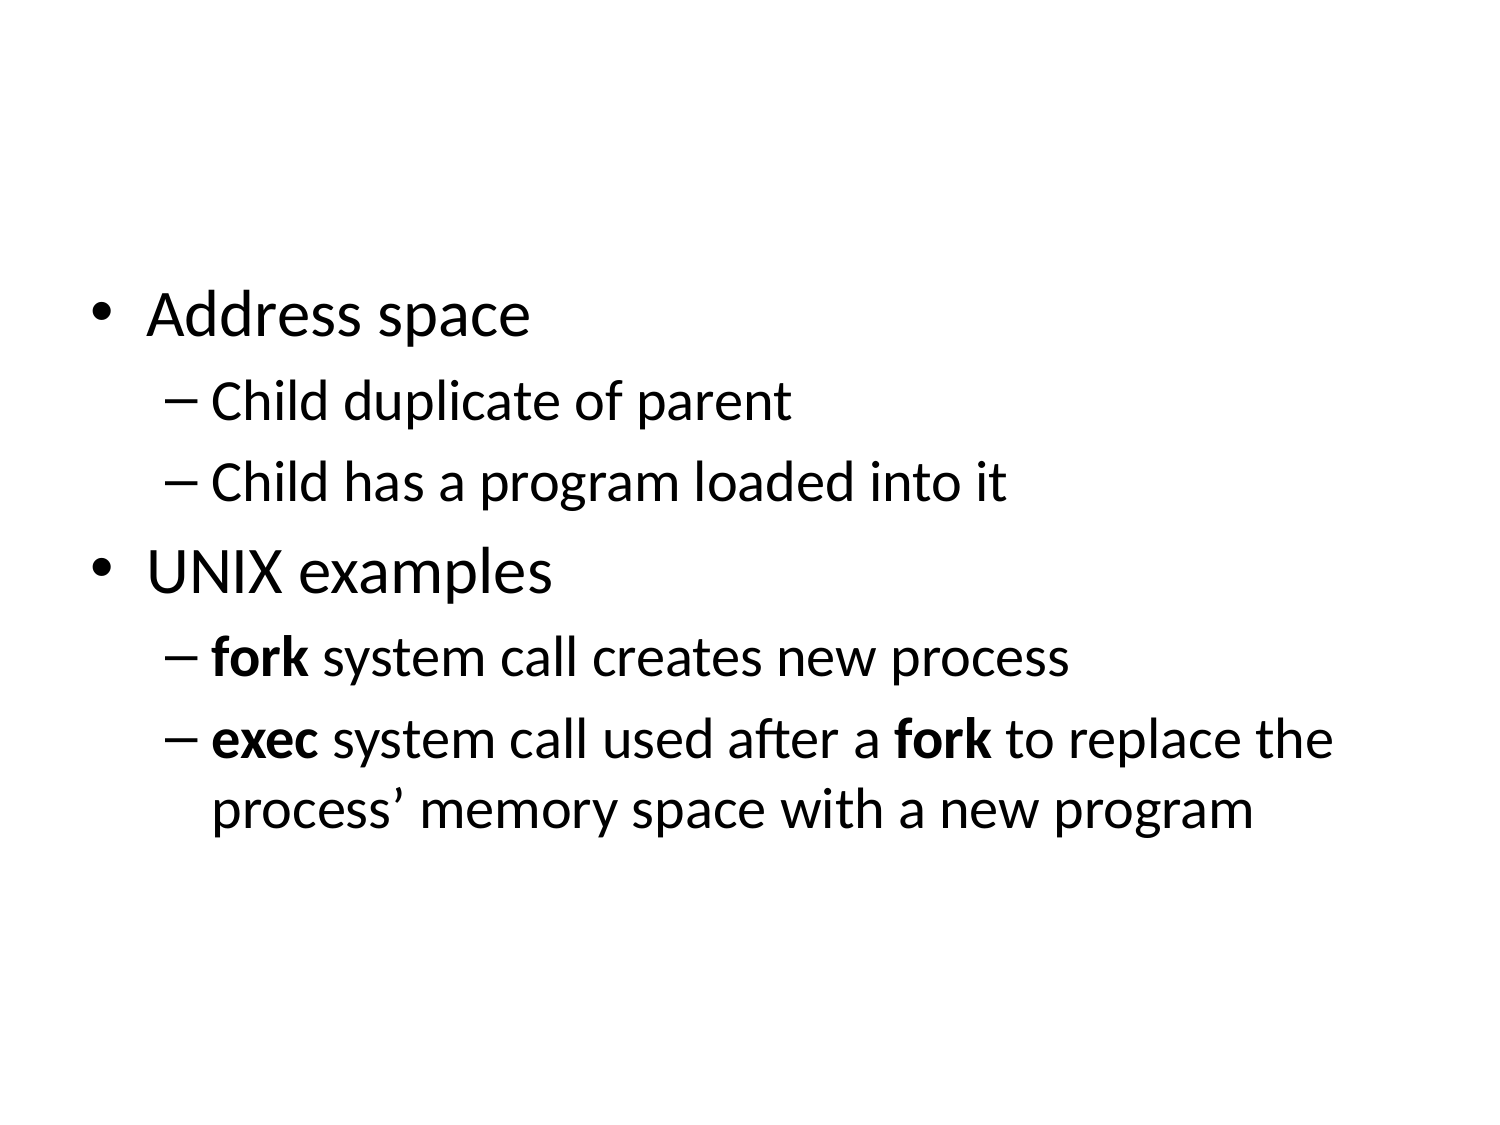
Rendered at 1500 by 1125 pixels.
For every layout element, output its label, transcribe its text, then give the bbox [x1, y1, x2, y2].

list Address space Child duplicate of parent Child has a program loaded into it UNIX examples fork system call creates new process exec system call used after a fork to replace the process’ memory space with a new program [75, 262, 1425, 1005]
